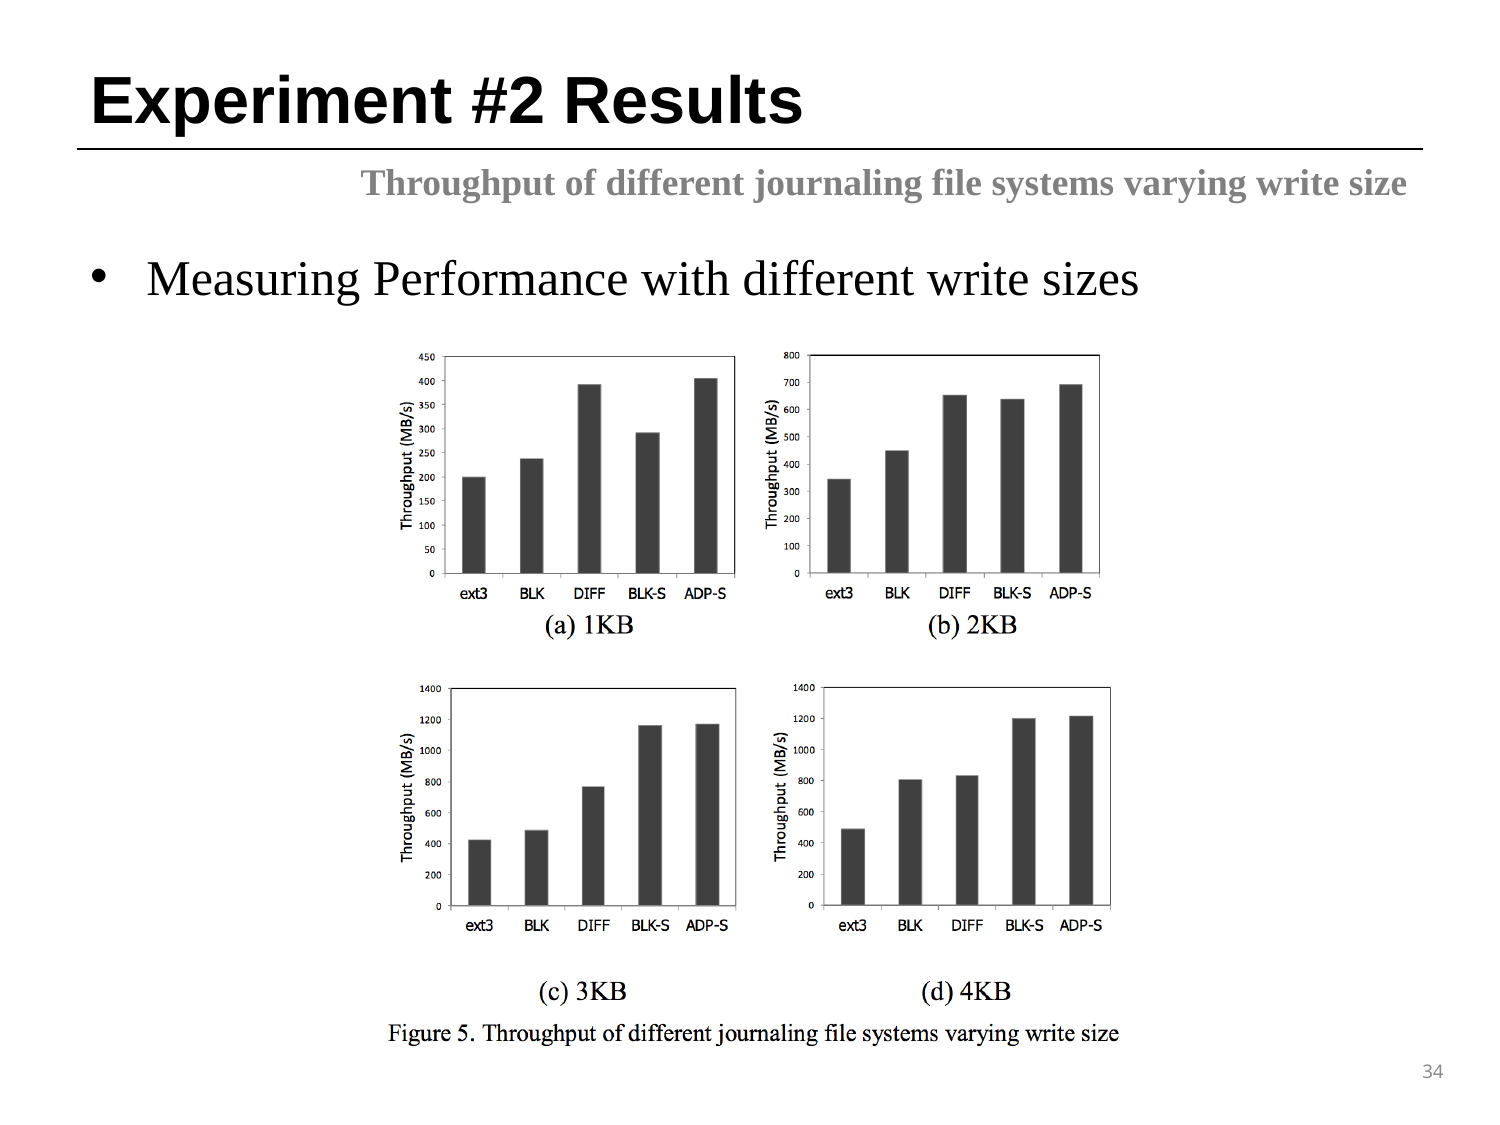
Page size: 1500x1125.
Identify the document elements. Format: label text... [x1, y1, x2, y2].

title Experiment #2 Results [75, 45, 1425, 149]
list Measuring Performance with different write sizes [75, 238, 1425, 1024]
picture [352, 326, 1150, 1061]
slide_number 34 [1108, 1042, 1459, 1103]
list Throughput of different journaling file systems varying write size [76, 149, 1424, 212]
